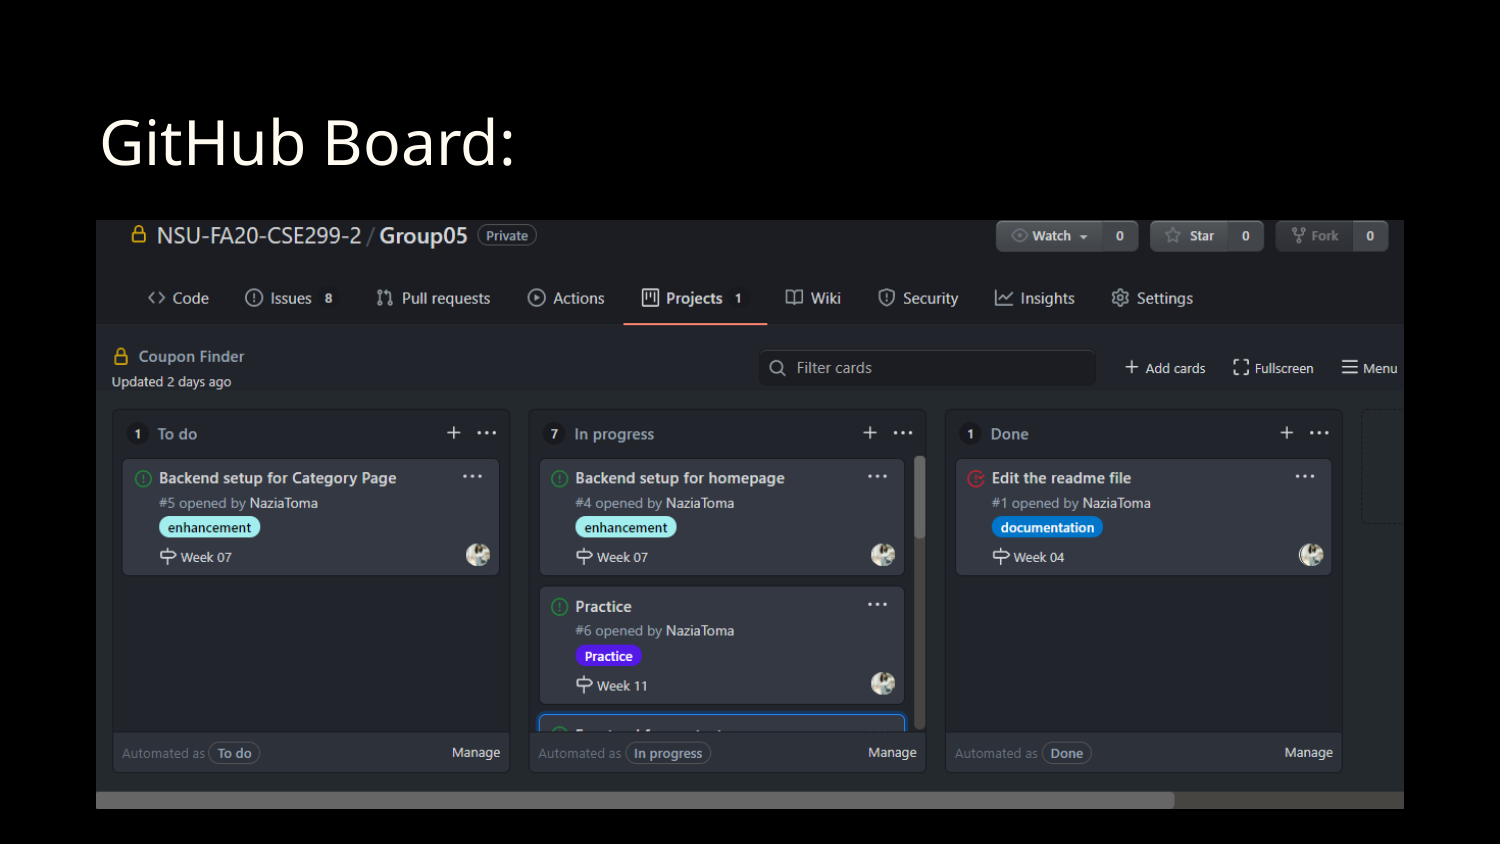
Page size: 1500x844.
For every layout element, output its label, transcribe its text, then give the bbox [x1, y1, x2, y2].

title GitHub Board: [84, 50, 1416, 206]
picture [95, 220, 1405, 809]
